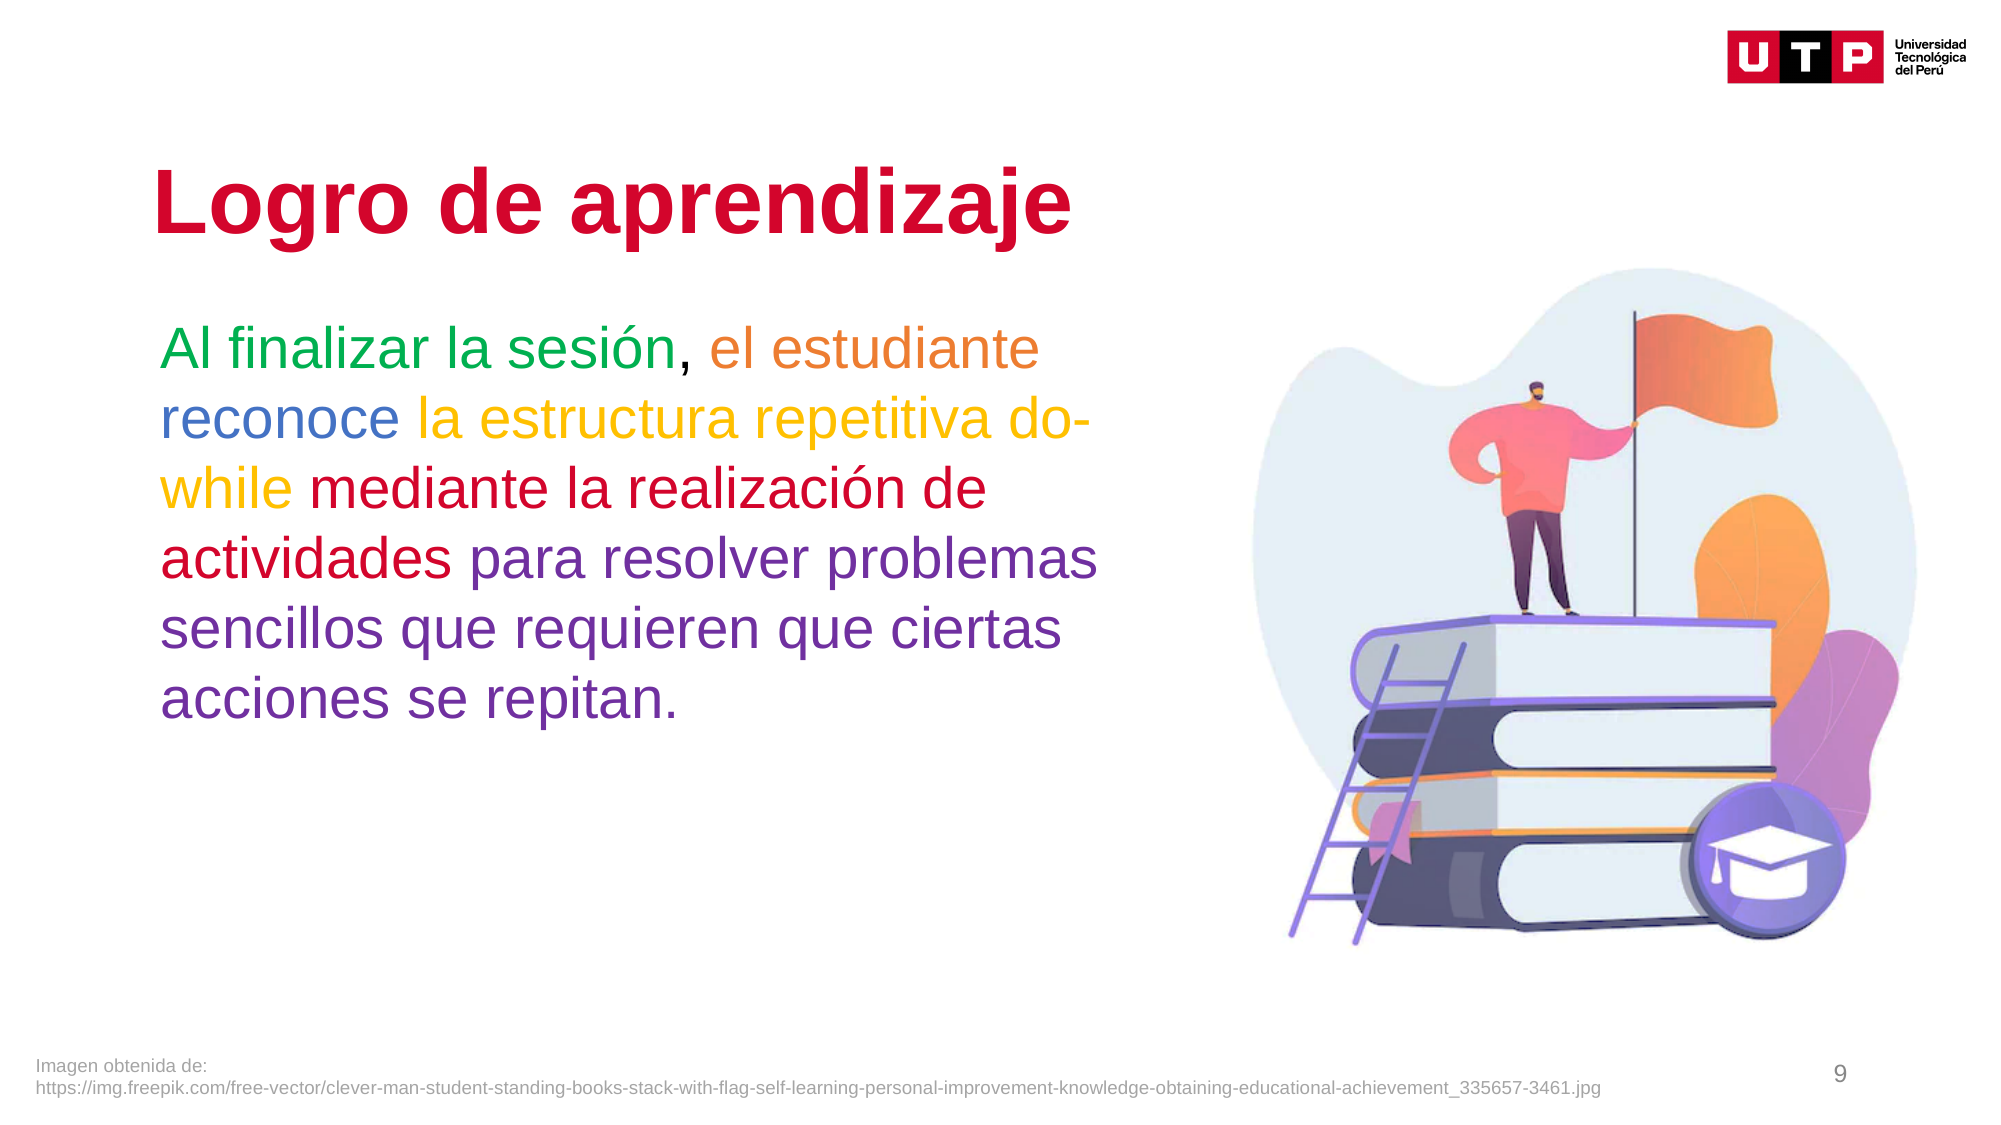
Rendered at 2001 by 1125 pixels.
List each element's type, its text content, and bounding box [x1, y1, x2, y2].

title Logro de aprendizaje [137, 139, 1863, 269]
slide_number 9 [1412, 1042, 1863, 1103]
picture [1716, 22, 1973, 89]
text_box Imagen obtenida de: https://img.freepik.com/free-vector/clever-man-student-standing-books-stack-with-flag-self-learning-personal-improvement-knowledge-obtaining-educational-achievement_335657-3461.jpg [20, 1046, 1757, 1106]
list Al finalizar la sesión, el estudiante reconoce la estructura repetitiva do-while mediante la realización de actividades para resolver problemas sencillos que requieren que ciertas acciones se repitan. [137, 302, 1132, 1021]
picture [1137, 171, 2000, 1034]
